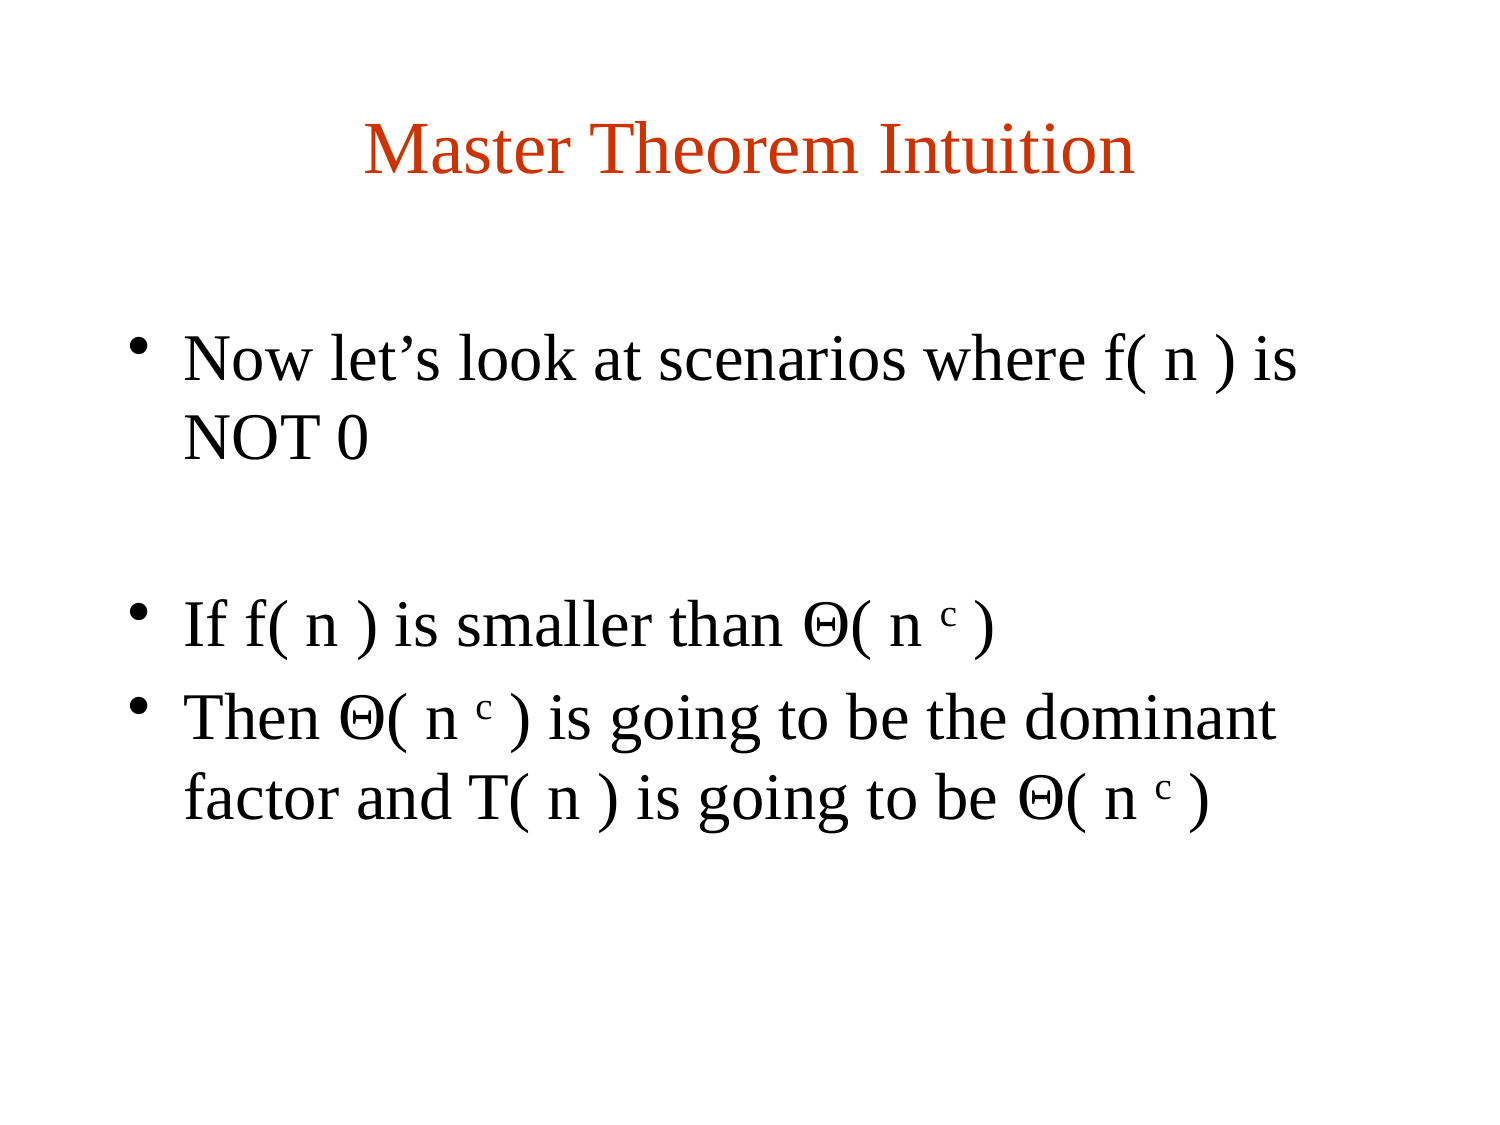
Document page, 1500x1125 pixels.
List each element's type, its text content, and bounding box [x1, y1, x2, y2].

list Now let’s look at scenarios where f( n ) is NOT 0 If f( n ) is smaller than Θ( n c ) Then Θ( n c ) is going to be the dominant factor and T( n ) is going to be Θ( n c ) [112, 212, 1388, 1063]
title Master Theorem Intuition [112, 99, 1388, 188]
